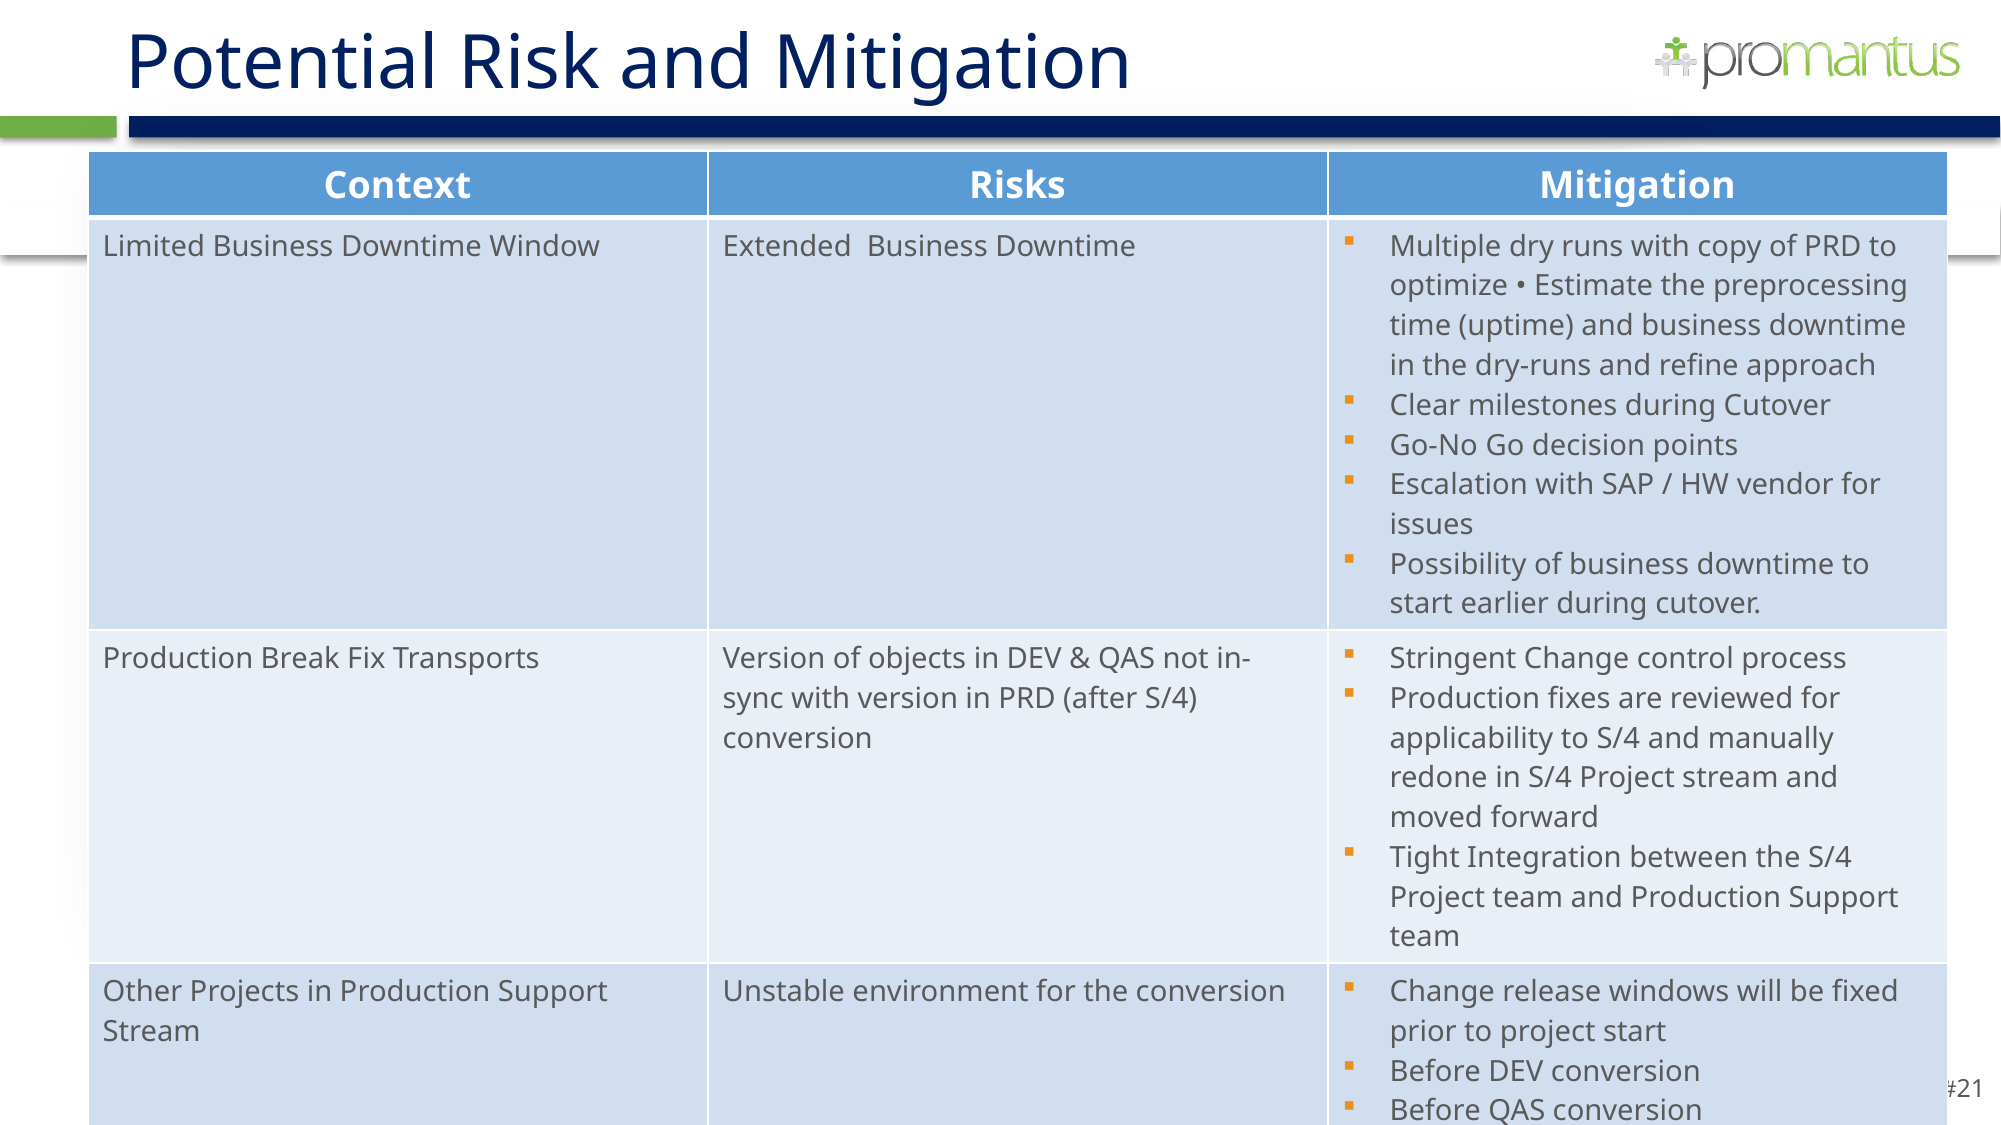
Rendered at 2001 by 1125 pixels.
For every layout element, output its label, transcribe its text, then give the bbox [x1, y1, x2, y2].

table_cell Extended Business Downtime [709, 220, 1327, 629]
table_cell Limited Business Downtime Window [89, 220, 707, 629]
table_cell Other Projects in Production Support Stream [89, 964, 707, 1125]
table_header Context [89, 152, 707, 215]
table_cell Production Break Fix Transports [89, 631, 707, 962]
table_cell Version of objects in DEV & QAS not in-sync with version in PRD (after S/4) conversion [709, 631, 1327, 962]
picture [1648, 20, 1964, 100]
table_cell Unstable environment for the conversion [709, 964, 1327, 1125]
title Potential Risk and Mitigation [109, 19, 1589, 97]
table_cell Stringent Change control process Production fixes are reviewed for applicability to S/4 and manually redone in S/4 Project stream and moved forward Tight Integration between the S/4 Project team and Production Support team [1329, 631, 1947, 962]
table_cell Change release windows will be fixed prior to project start Before DEV conversion Before QAS conversion Production freeze [1329, 964, 1947, 1125]
table_cell Multiple dry runs with copy of PRD to optimize • Estimate the preprocessing time (uptime) and business downtime in the dry-runs and refine approach Clear milestones during Cutover Go-No Go decision points Escalation with SAP / HW vendor for issues Possibility of business downtime to start earlier during cutover. [1329, 220, 1947, 629]
table_header Risks [709, 152, 1327, 215]
table_header Mitigation [1329, 152, 1947, 215]
